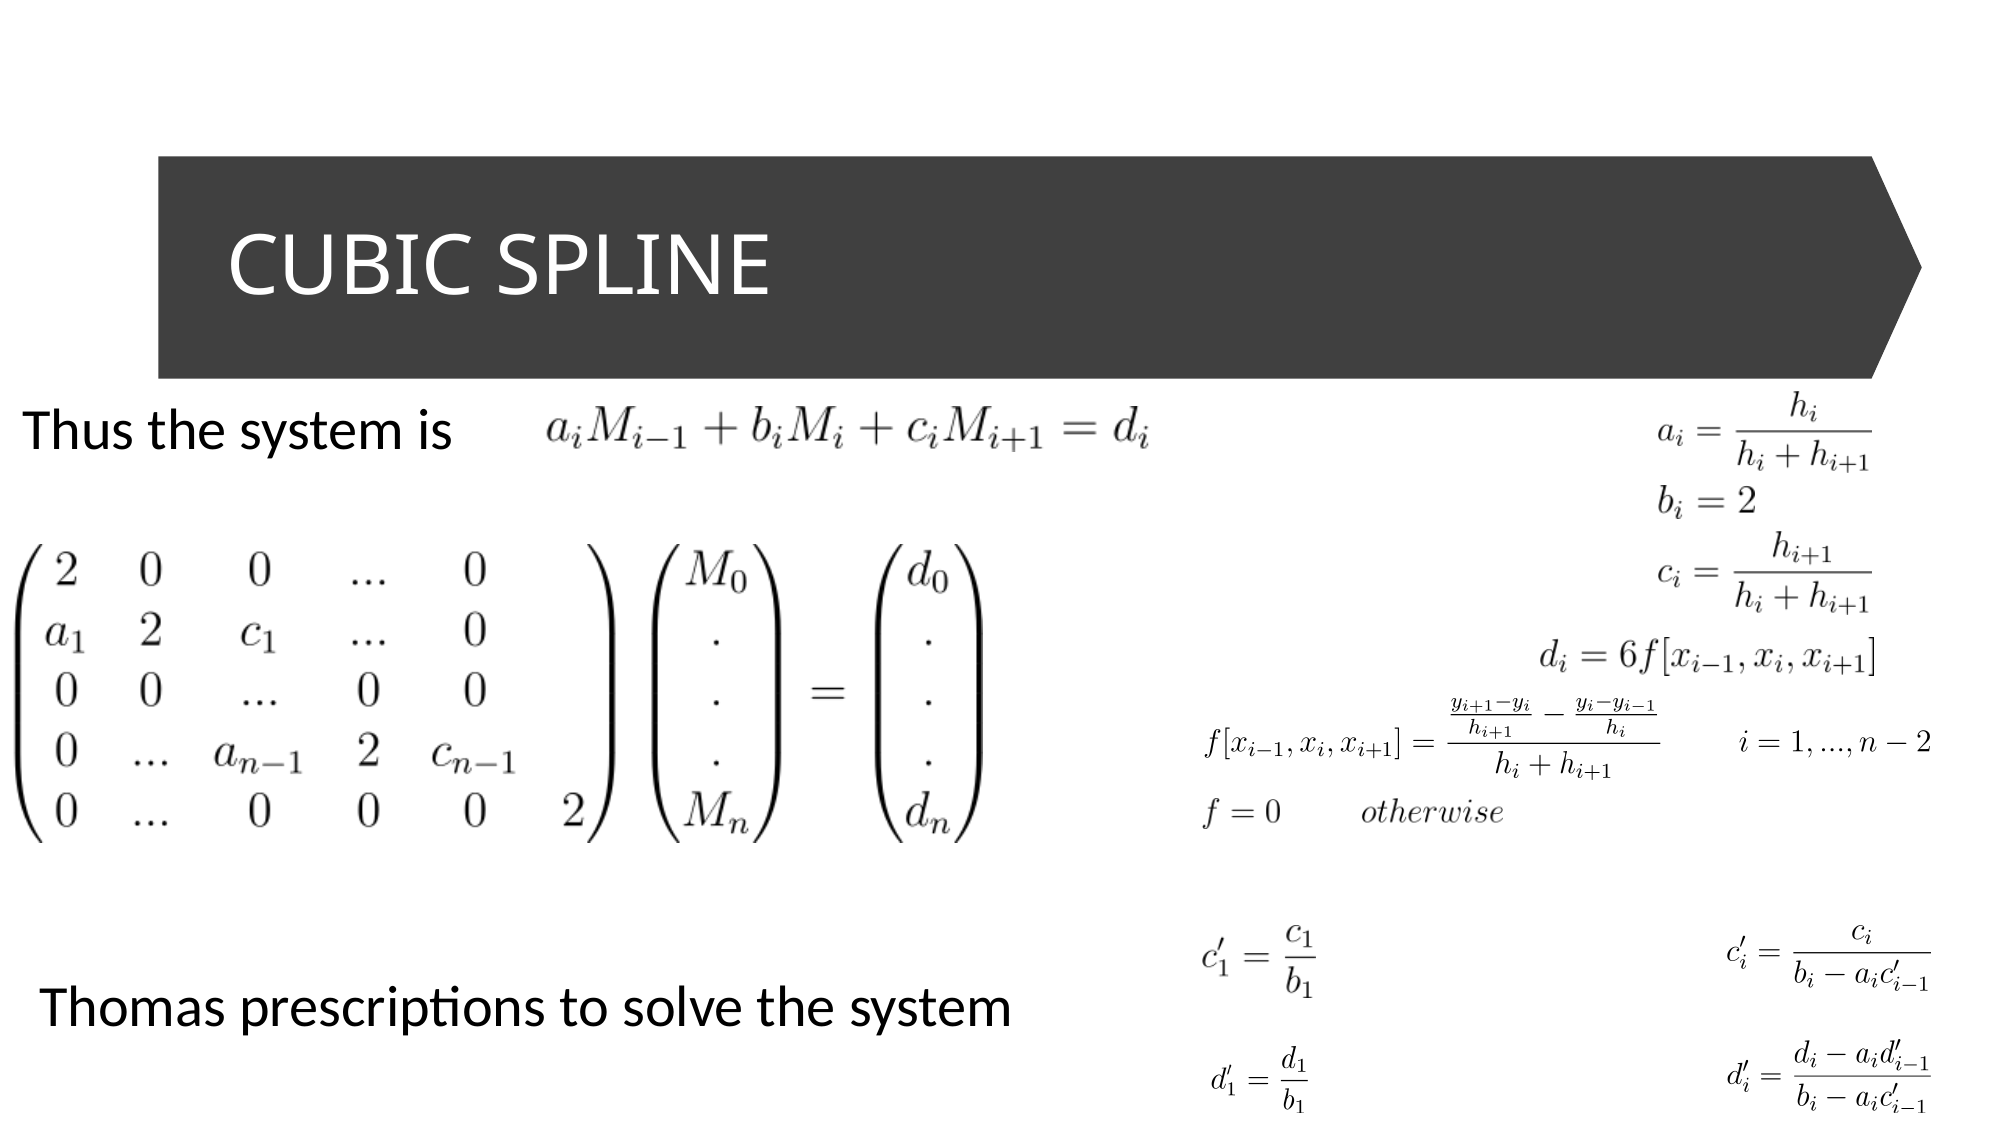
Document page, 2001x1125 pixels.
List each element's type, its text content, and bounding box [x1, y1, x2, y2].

picture [1539, 637, 1874, 677]
text_box Thomas prescriptions to solve the system [24, 968, 1116, 1125]
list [1726, 1039, 1931, 1113]
picture [0, 544, 983, 843]
picture [1657, 485, 1755, 519]
picture [544, 406, 1150, 453]
picture [1726, 925, 1931, 991]
picture [1657, 531, 1872, 615]
picture [1201, 798, 1503, 829]
picture [1210, 1046, 1308, 1113]
picture [1201, 925, 1316, 998]
text_box Thus the system is [7, 391, 528, 544]
title CUBIC SPLINE [211, 197, 1856, 339]
picture [1657, 391, 1872, 473]
picture [1201, 698, 1931, 780]
text_box [157, 155, 1923, 380]
